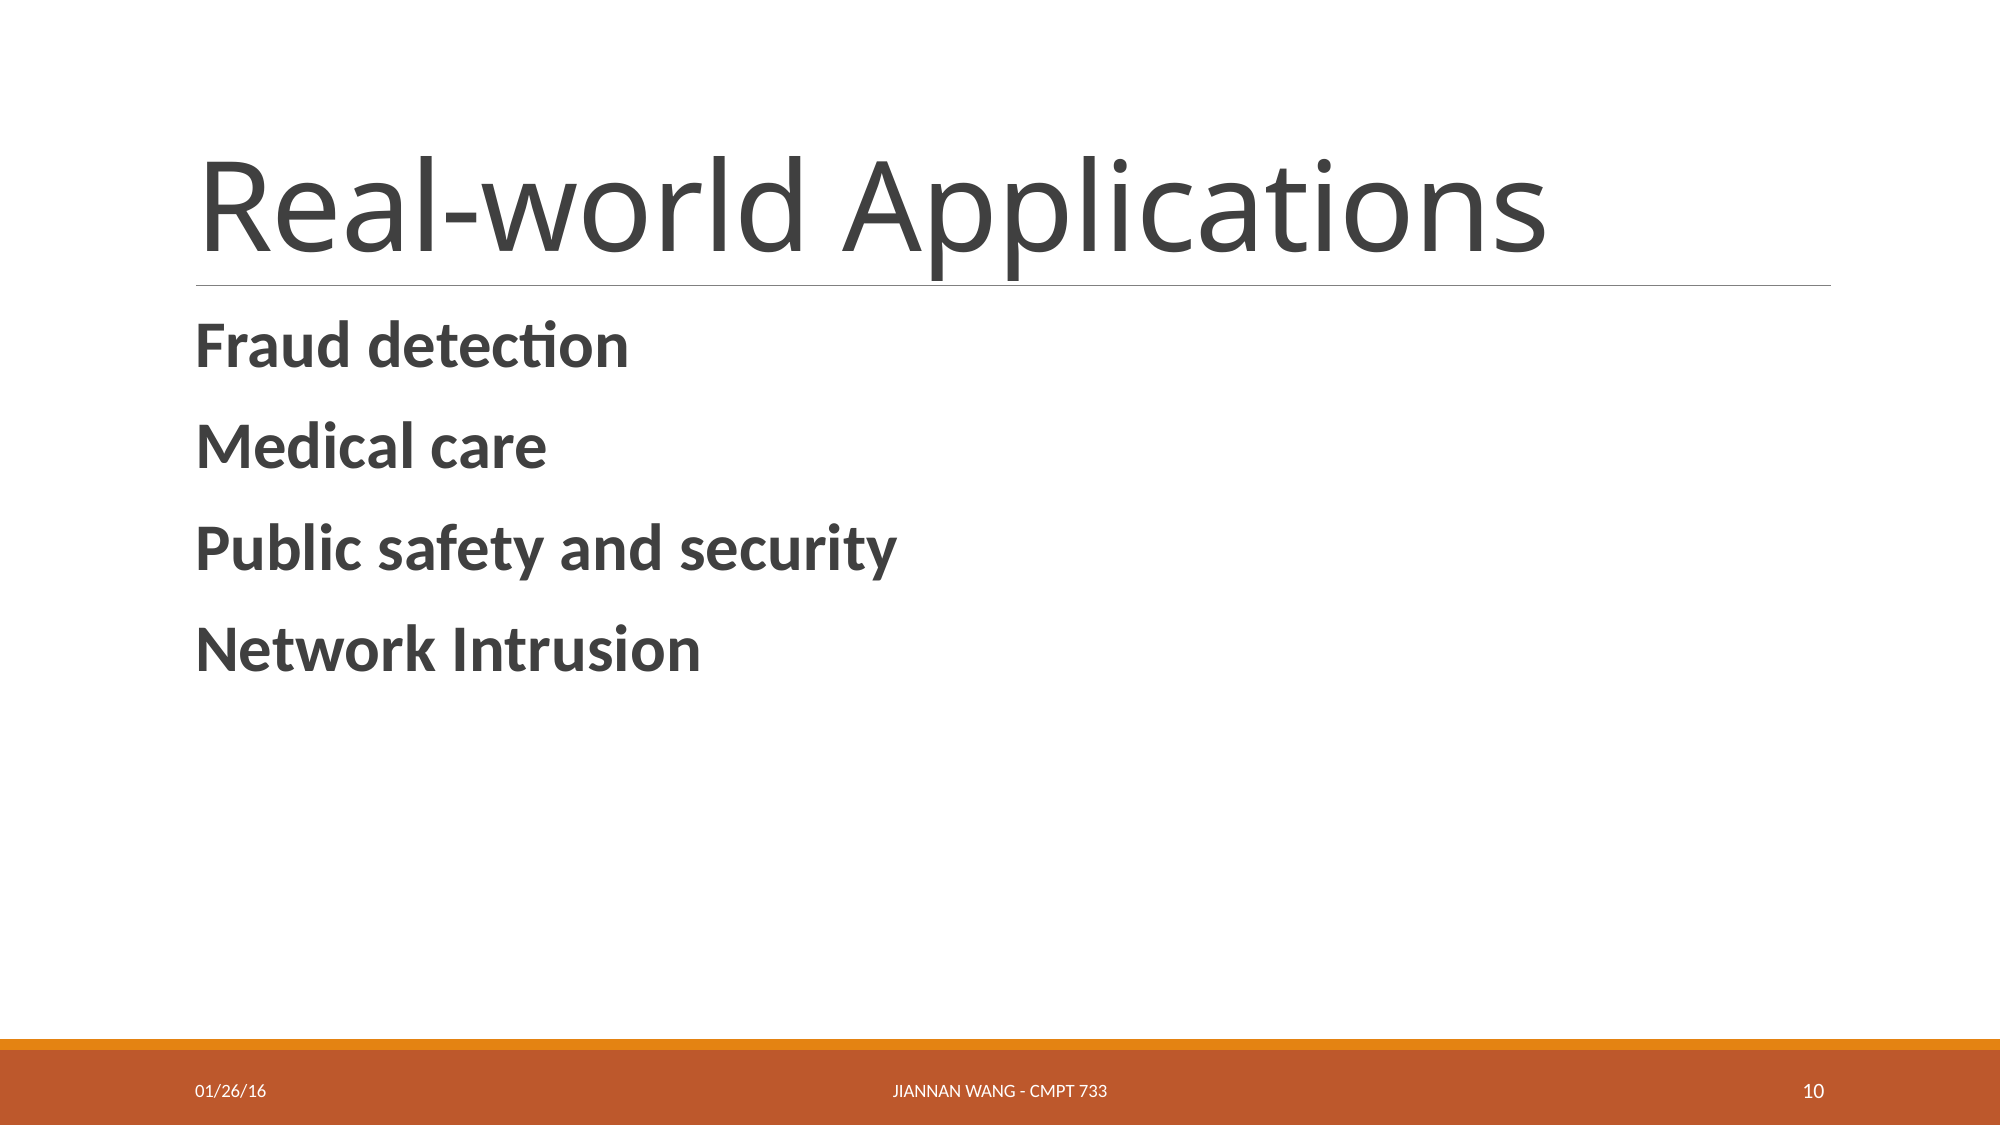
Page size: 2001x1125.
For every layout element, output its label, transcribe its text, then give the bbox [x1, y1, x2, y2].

slide_number 10 [1624, 1059, 1840, 1120]
title Real-world Applications [180, 47, 1830, 285]
list Fraud detection Medical care Public safety and security Network Intrusion [180, 302, 1830, 963]
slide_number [180, 1059, 586, 1120]
footer Jiannan Wang - CMPT 733 [604, 1059, 1396, 1120]
